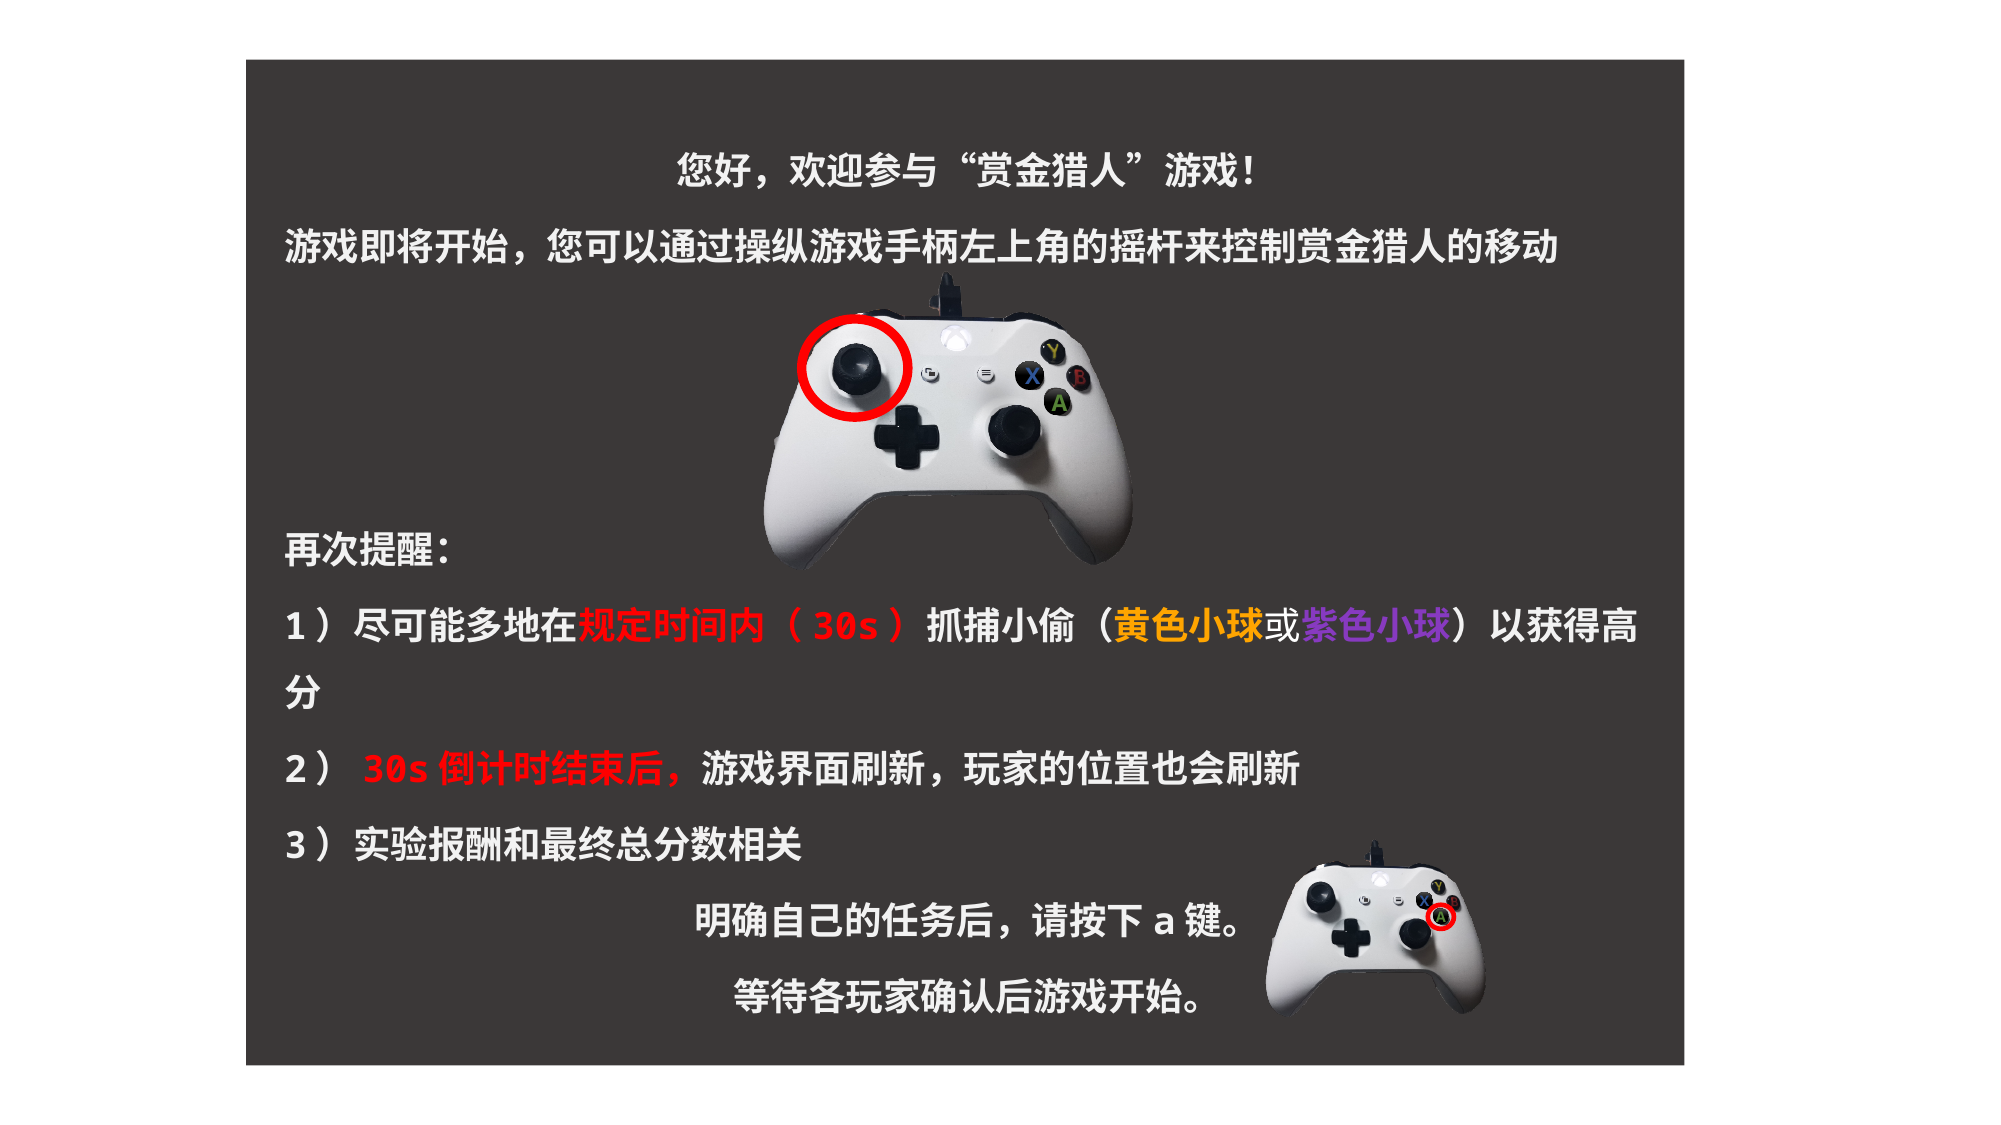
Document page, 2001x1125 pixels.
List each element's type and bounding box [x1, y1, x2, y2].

text_box [246, 59, 1685, 1066]
